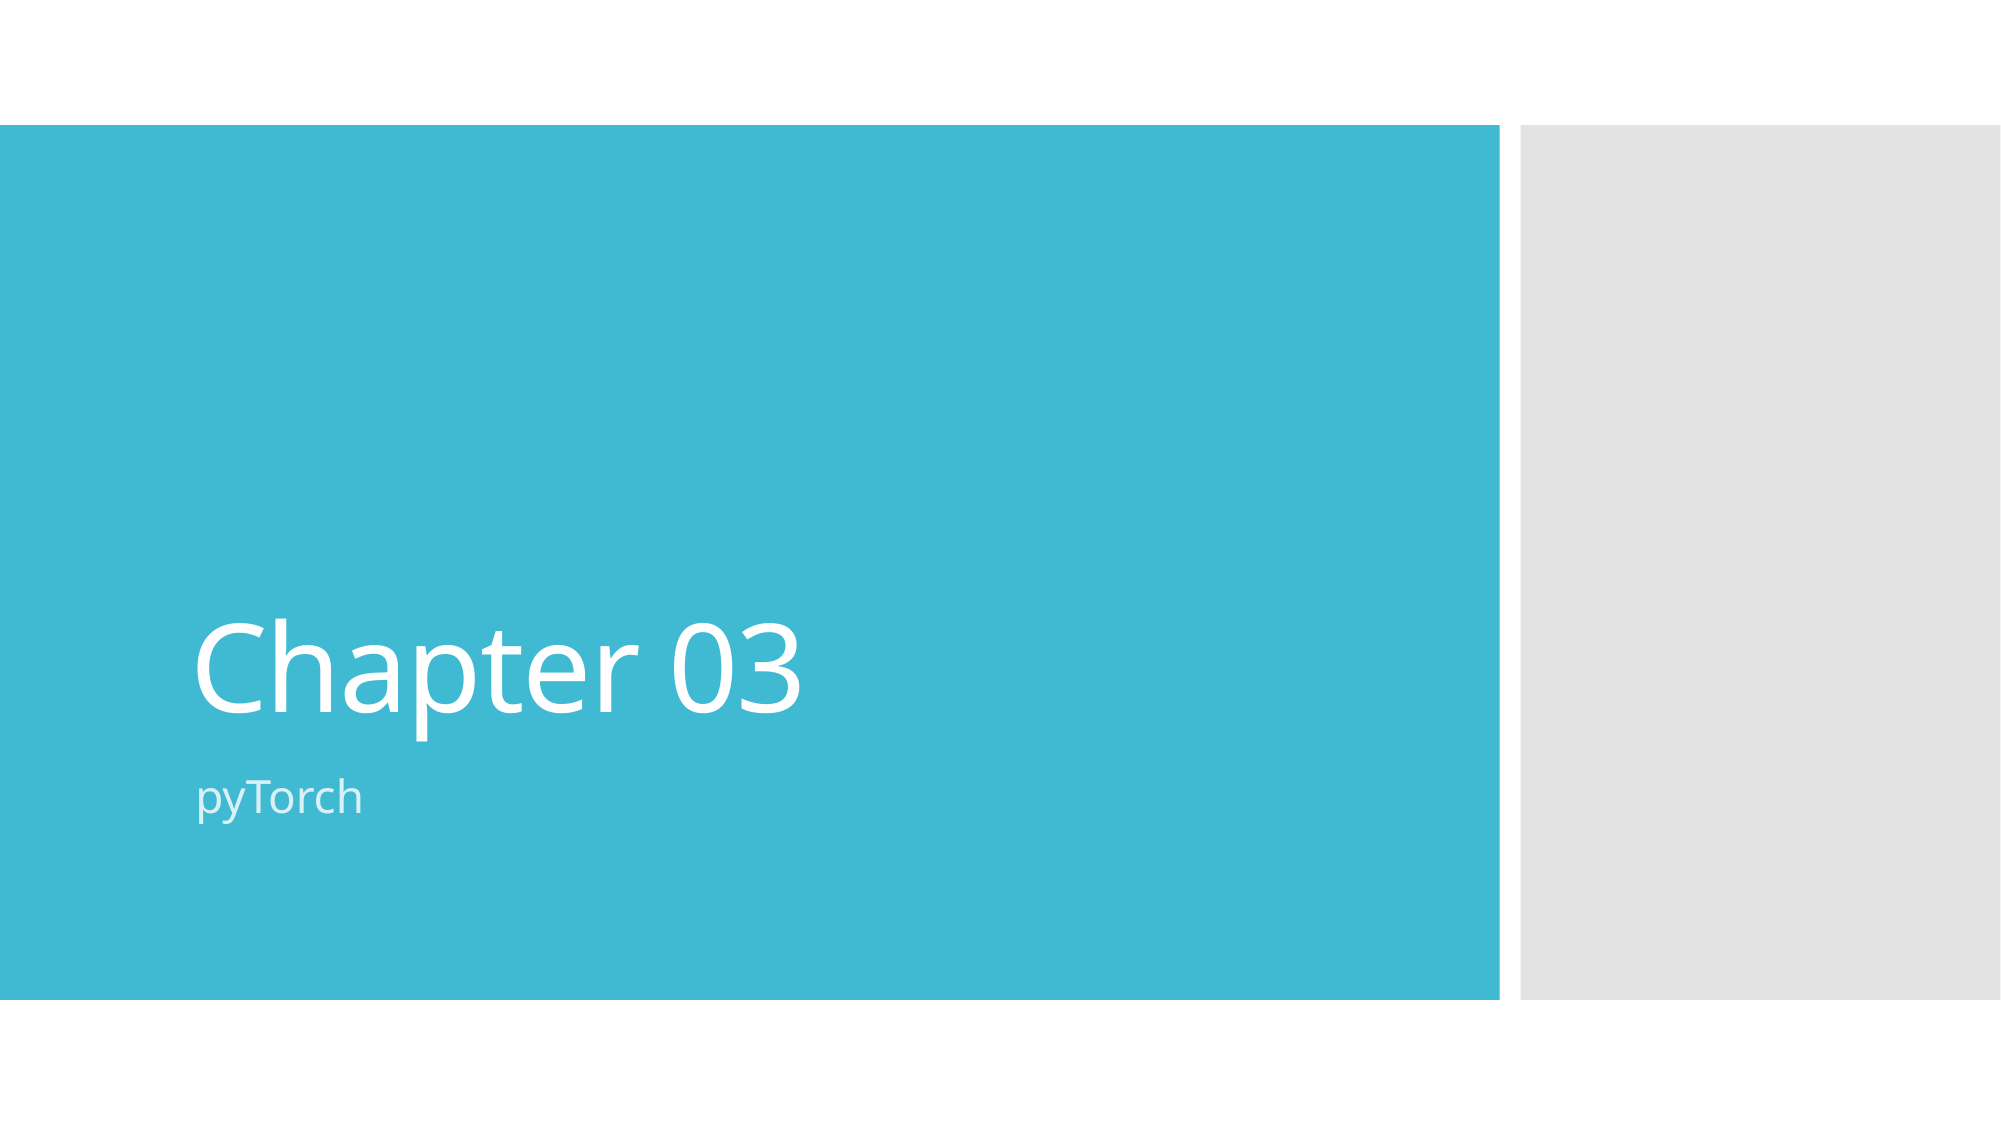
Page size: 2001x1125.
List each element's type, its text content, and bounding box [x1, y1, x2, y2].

subtitle pyTorch [180, 766, 1381, 917]
title Chapter 03 [175, 213, 1376, 747]
